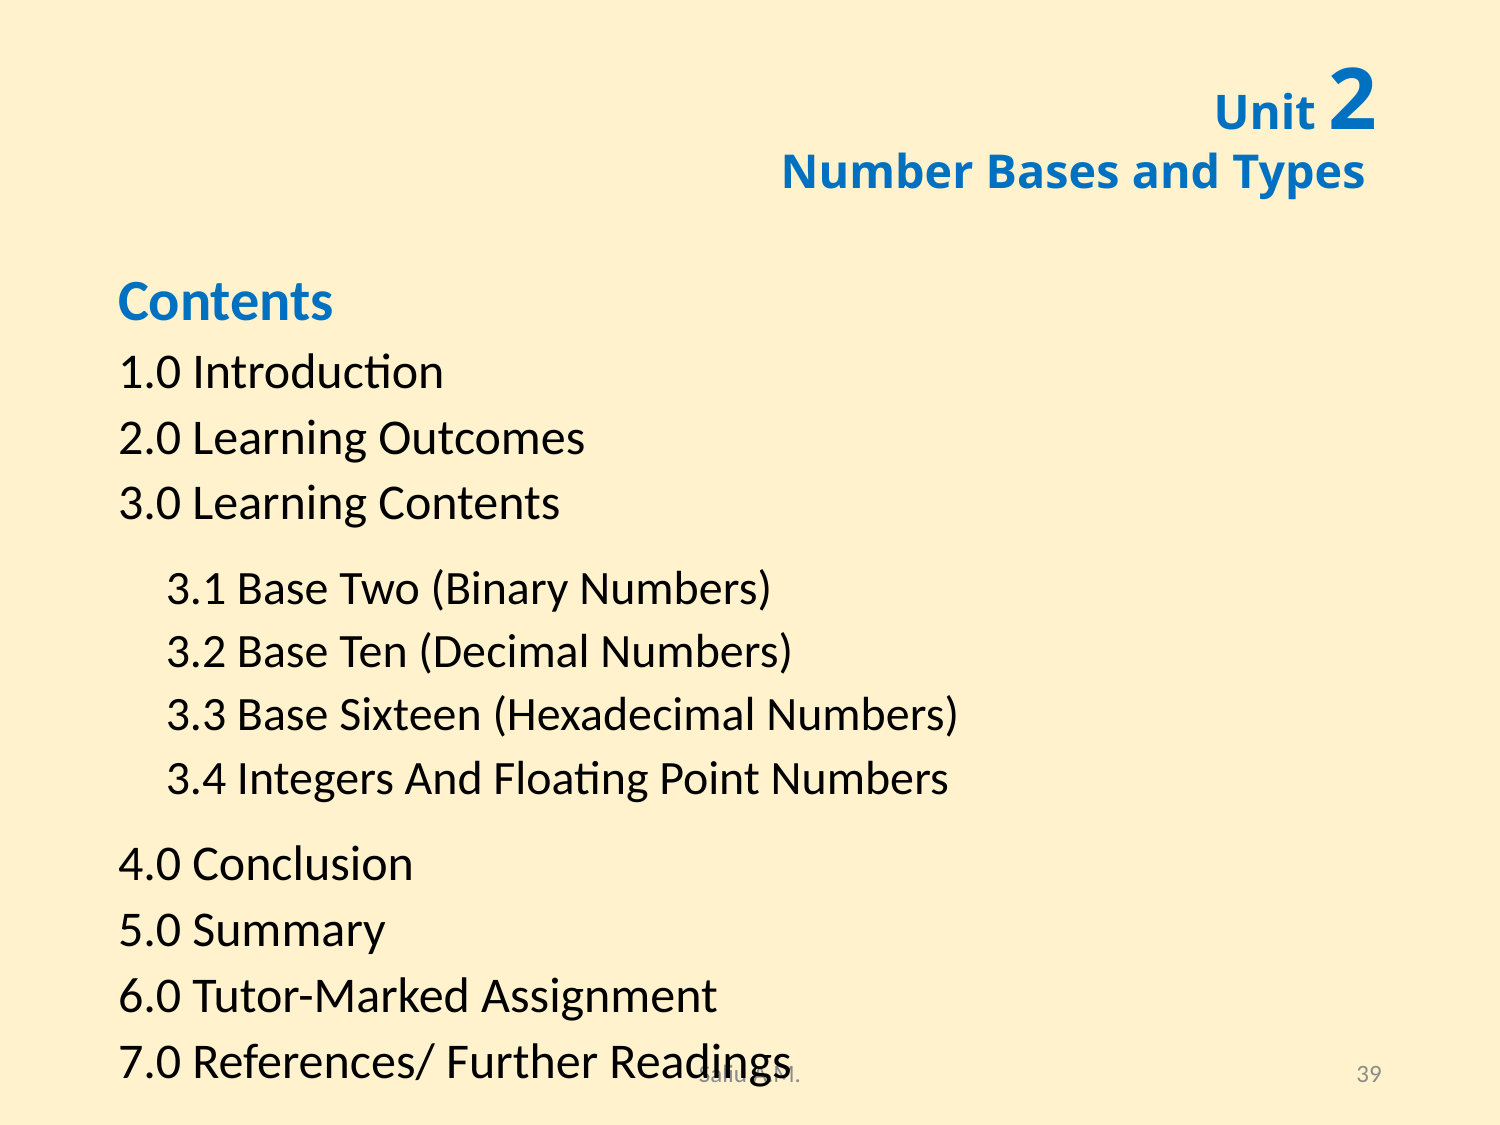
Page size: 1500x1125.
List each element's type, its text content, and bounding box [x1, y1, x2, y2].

slide_number 39 [1059, 1042, 1397, 1103]
list Contents 1.0 Introduction 2.0 Learning Outcomes 3.0 Learning Contents 3.1 Base Two (Binary Numbers) 3.2 Base Ten (Decimal Numbers) 3.3 Base Sixteen (Hexadecimal Numbers) 3.4 Integers And Floating Point Numbers 4.0 Conclusion 5.0 Summary 6.0 Tutor-Marked Assignment 7.0 References/ Further Readings [103, 247, 1428, 1000]
footer Saliu A.M. [496, 1042, 1004, 1103]
title Unit 2 Number Bases and Types [98, 46, 1393, 264]
